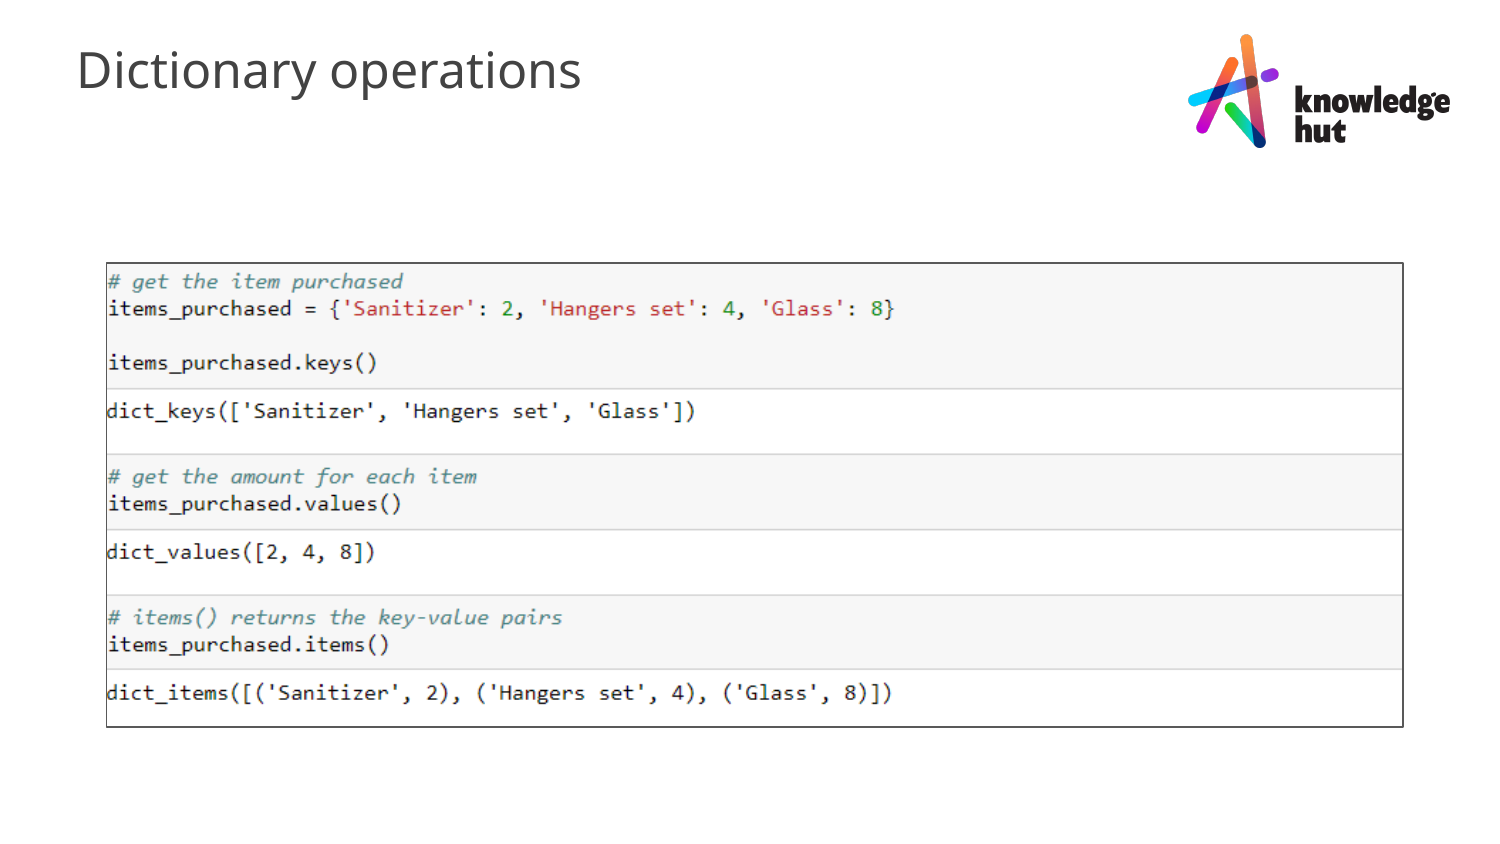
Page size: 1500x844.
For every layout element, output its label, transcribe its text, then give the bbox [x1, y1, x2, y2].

picture [106, 263, 1403, 727]
picture [1184, 30, 1454, 152]
text_box Dictionary operations [61, 23, 1285, 110]
